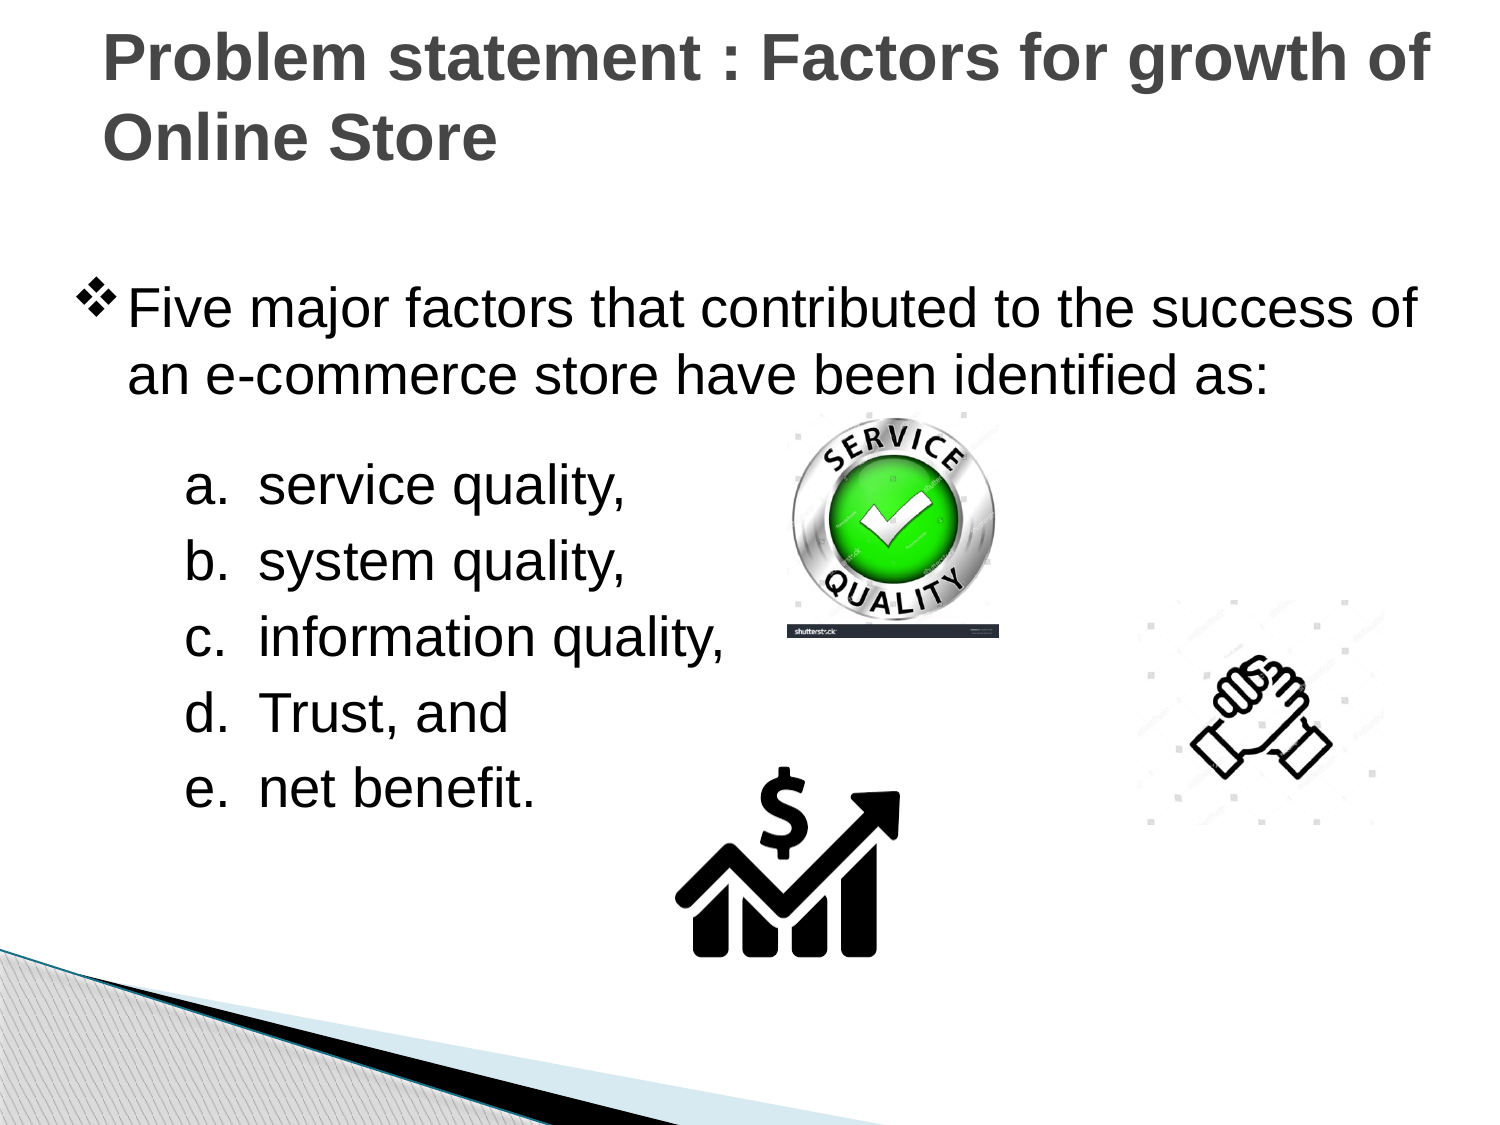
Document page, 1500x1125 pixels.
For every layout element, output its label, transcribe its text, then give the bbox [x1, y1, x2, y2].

picture [787, 412, 999, 638]
title Problem statement : Factors for growth of Online Store [87, 0, 1500, 188]
picture [1137, 599, 1385, 826]
picture [674, 749, 901, 976]
list Five major factors that contributed to the success of an e-commerce store have been identified as: service quality, system quality, information quality, Trust, and net benefit. [0, 187, 1500, 988]
